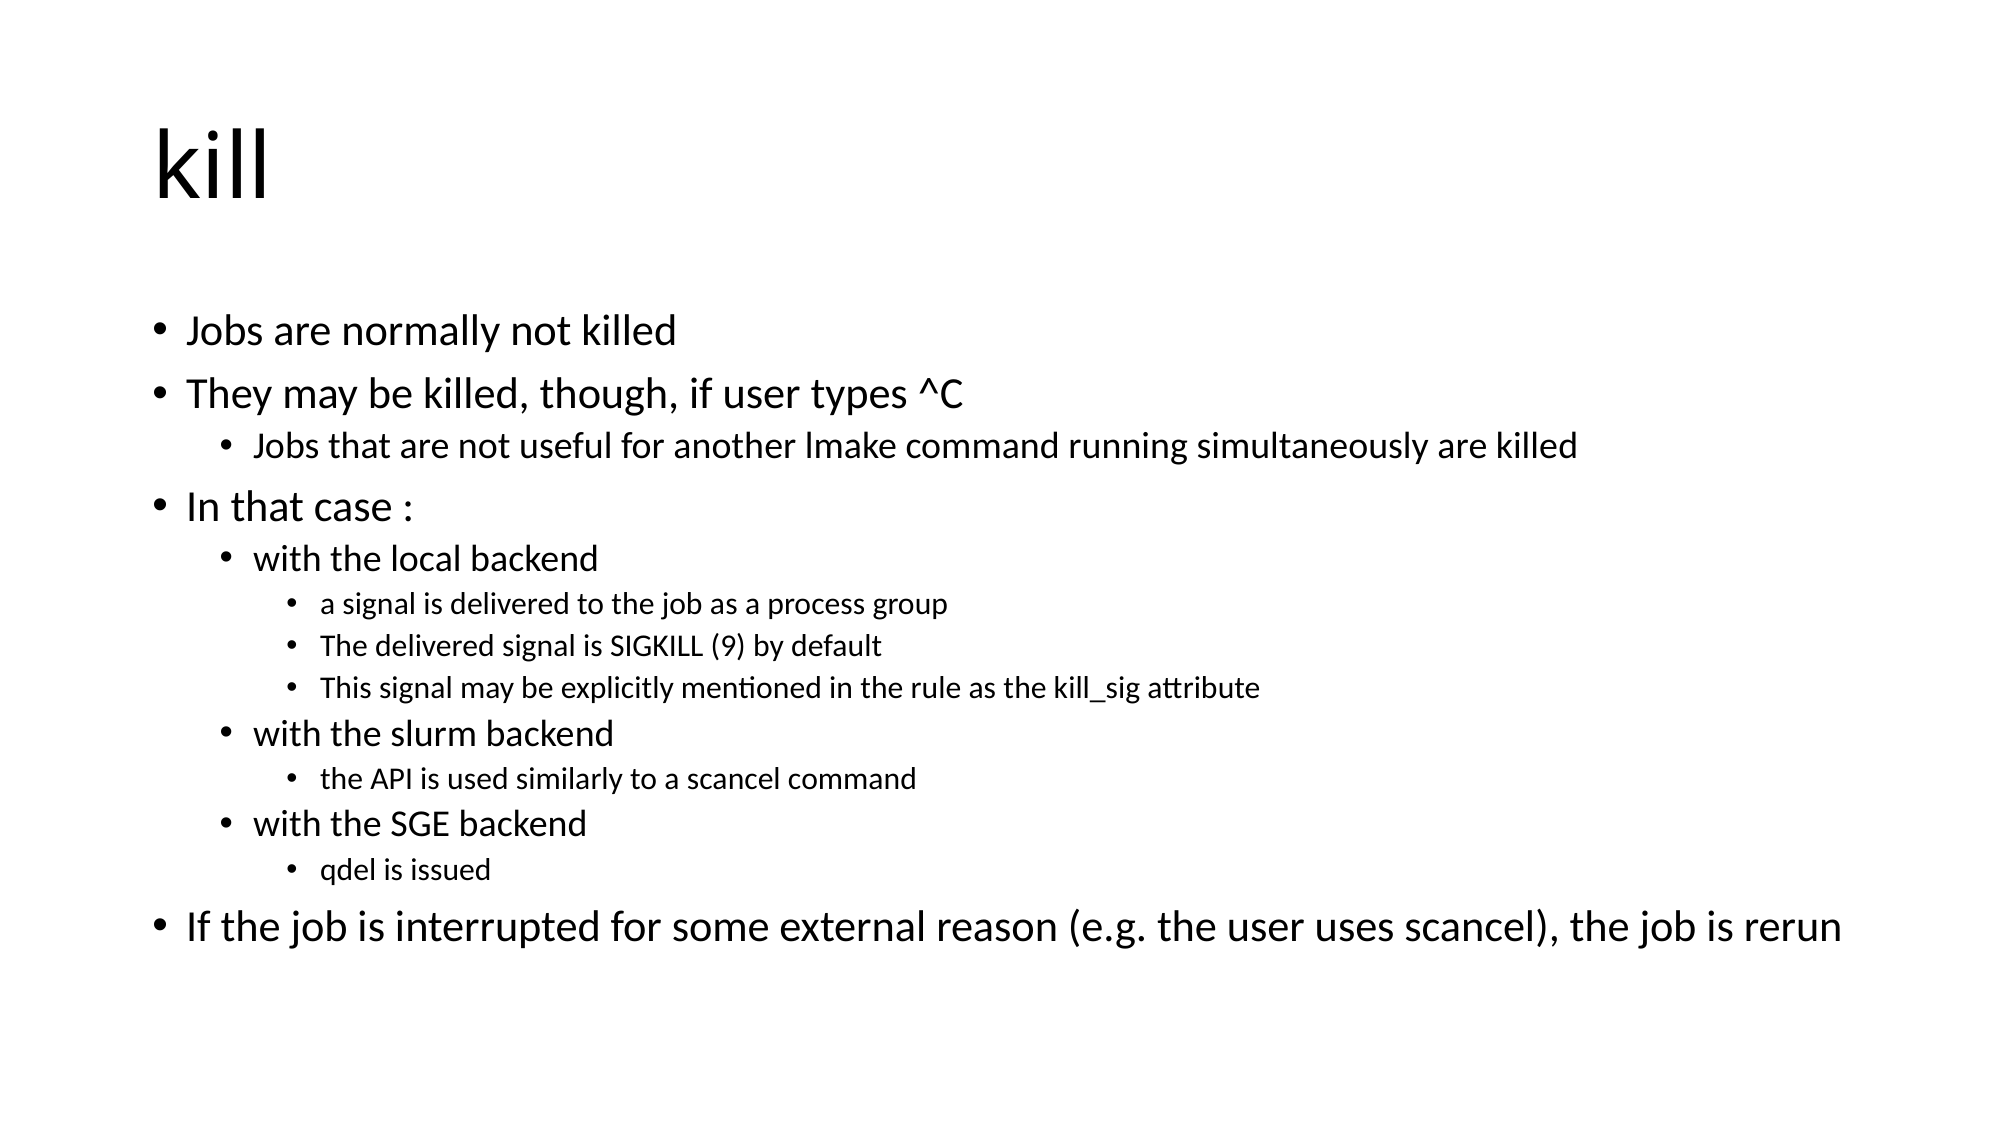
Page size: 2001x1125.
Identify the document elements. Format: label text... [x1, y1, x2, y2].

title kill [137, 59, 1863, 278]
list Jobs are normally not killed They may be killed, though, if user types ^C Jobs that are not useful for another lmake command running simultaneously are killed In that case : with the local backend a signal is delivered to the job as a process group The delivered signal is SIGKILL (9) by default This signal may be explicitly mentioned in the rule as the kill_sig attribute with the slurm backend the API is used similarly to a scancel command with the SGE backend qdel is issued If the job is interrupted for some external reason (e.g. the user uses scancel), the job is rerun [137, 299, 1863, 1014]
